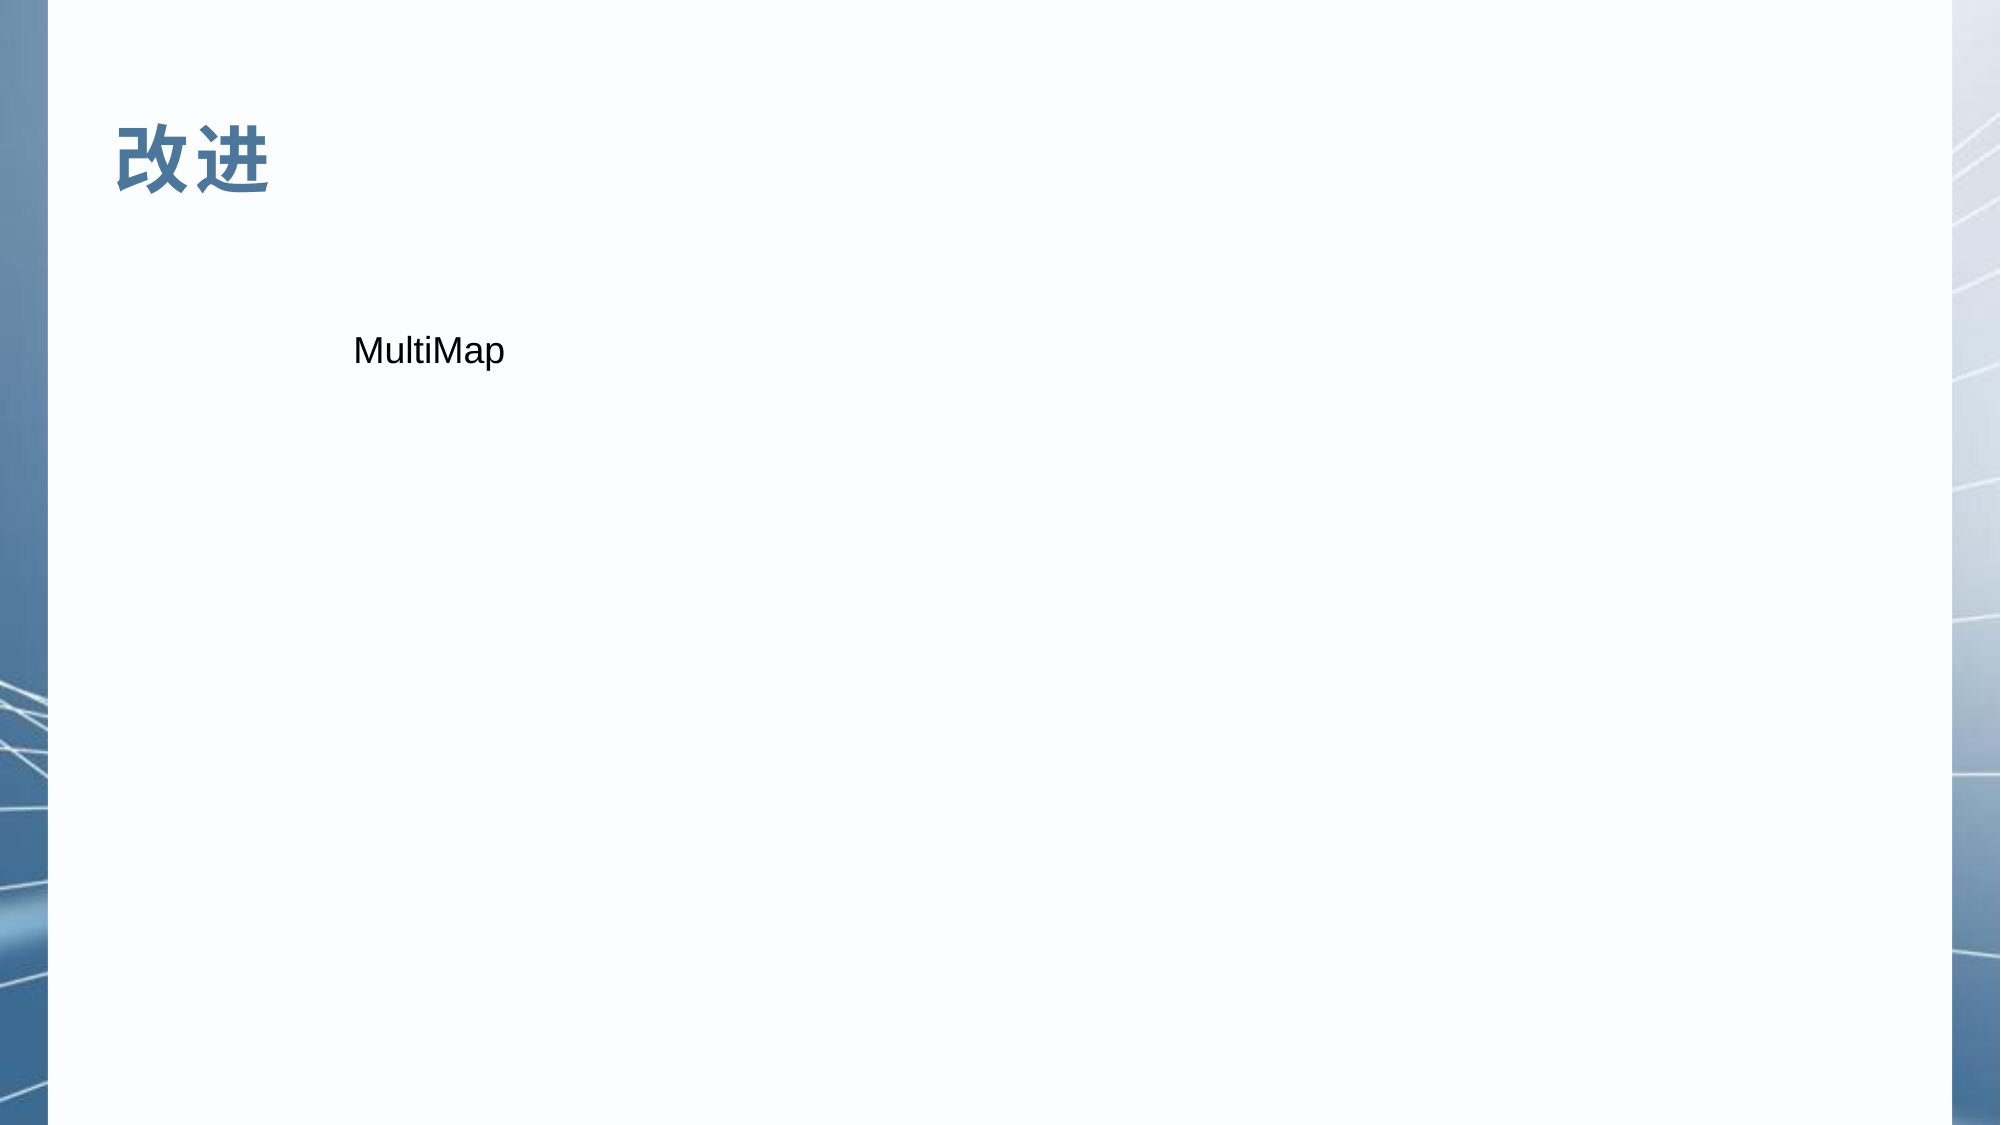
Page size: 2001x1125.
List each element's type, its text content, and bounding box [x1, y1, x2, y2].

picture [0, 0, 47, 1125]
picture [1953, 0, 2000, 1125]
text_box MultiMap [338, 318, 520, 379]
text_box 改进 [99, 99, 1942, 216]
